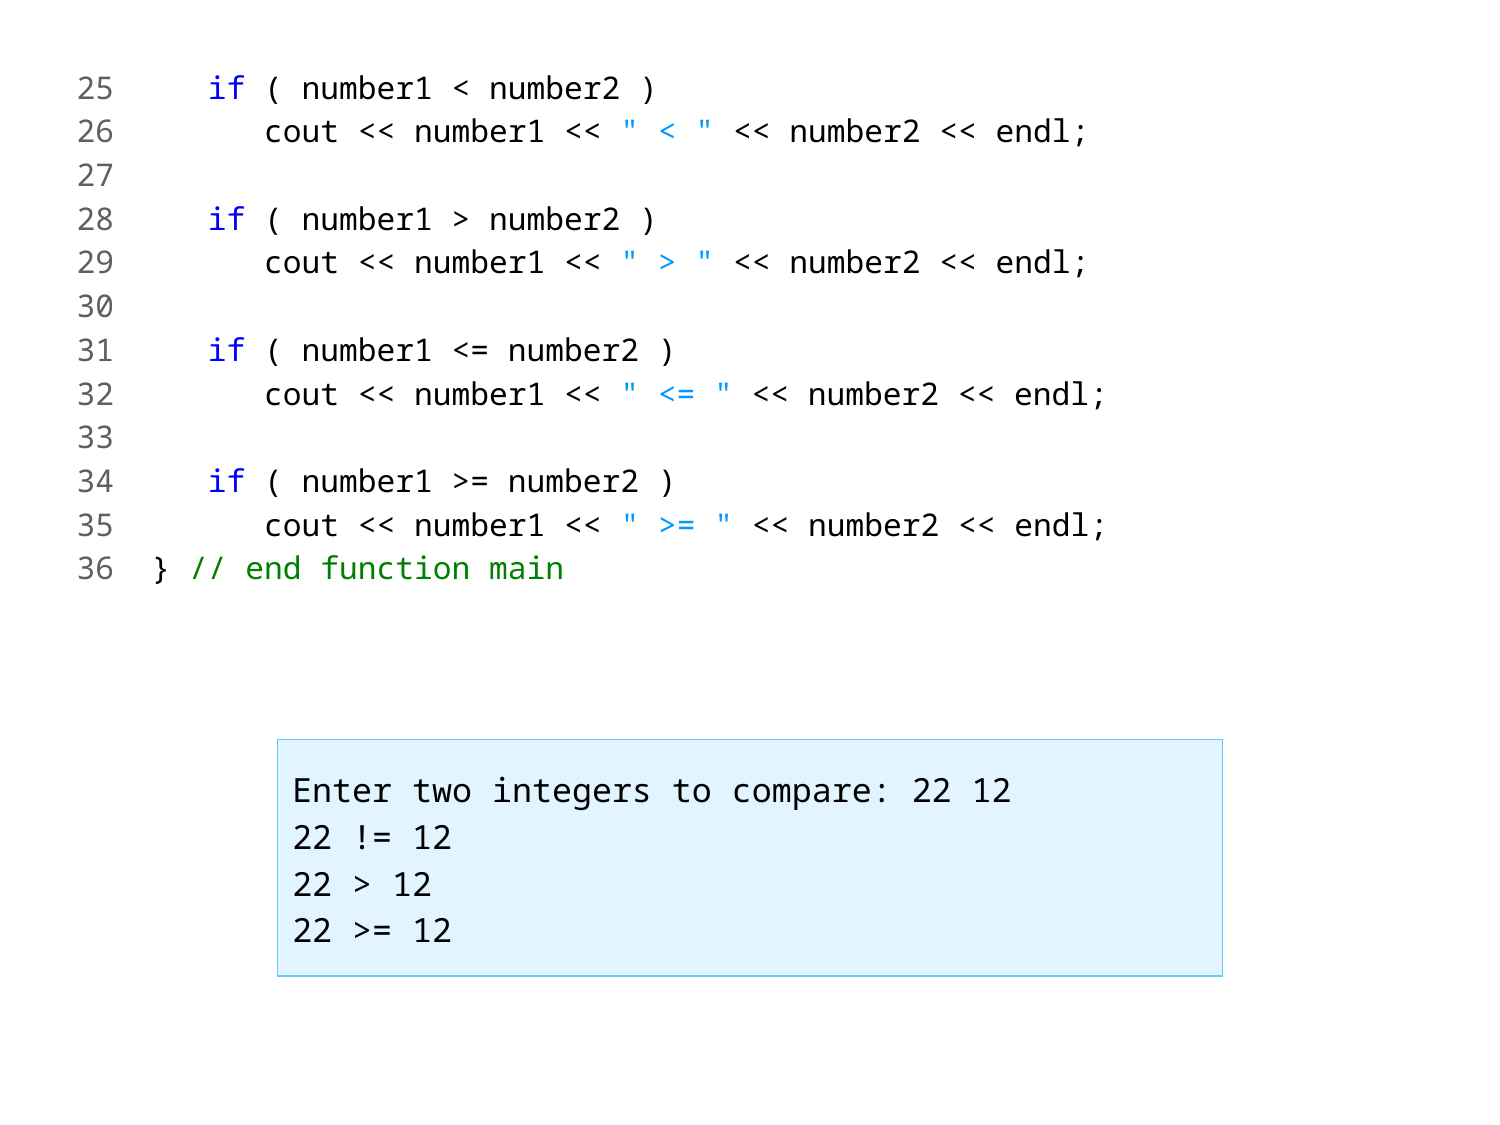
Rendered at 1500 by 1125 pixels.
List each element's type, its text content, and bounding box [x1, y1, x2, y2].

list 25 if ( number1 < number2 ) 26 cout << number1 << " < " << number2 << endl; 27 28 if ( number1 > number2 ) 29 cout << number1 << " > " << number2 << endl; 30 31 if ( number1 <= number2 ) 32 cout << number1 << " <= " << number2 << endl; 33 34 if ( number1 >= number2 ) 35 cout << number1 << " >= " << number2 << endl; 36 } // end function main [70, 60, 1430, 622]
text_box Enter two integers to compare: 22 12 22 != 12 22 > 12 22 >= 12 [277, 739, 1223, 976]
